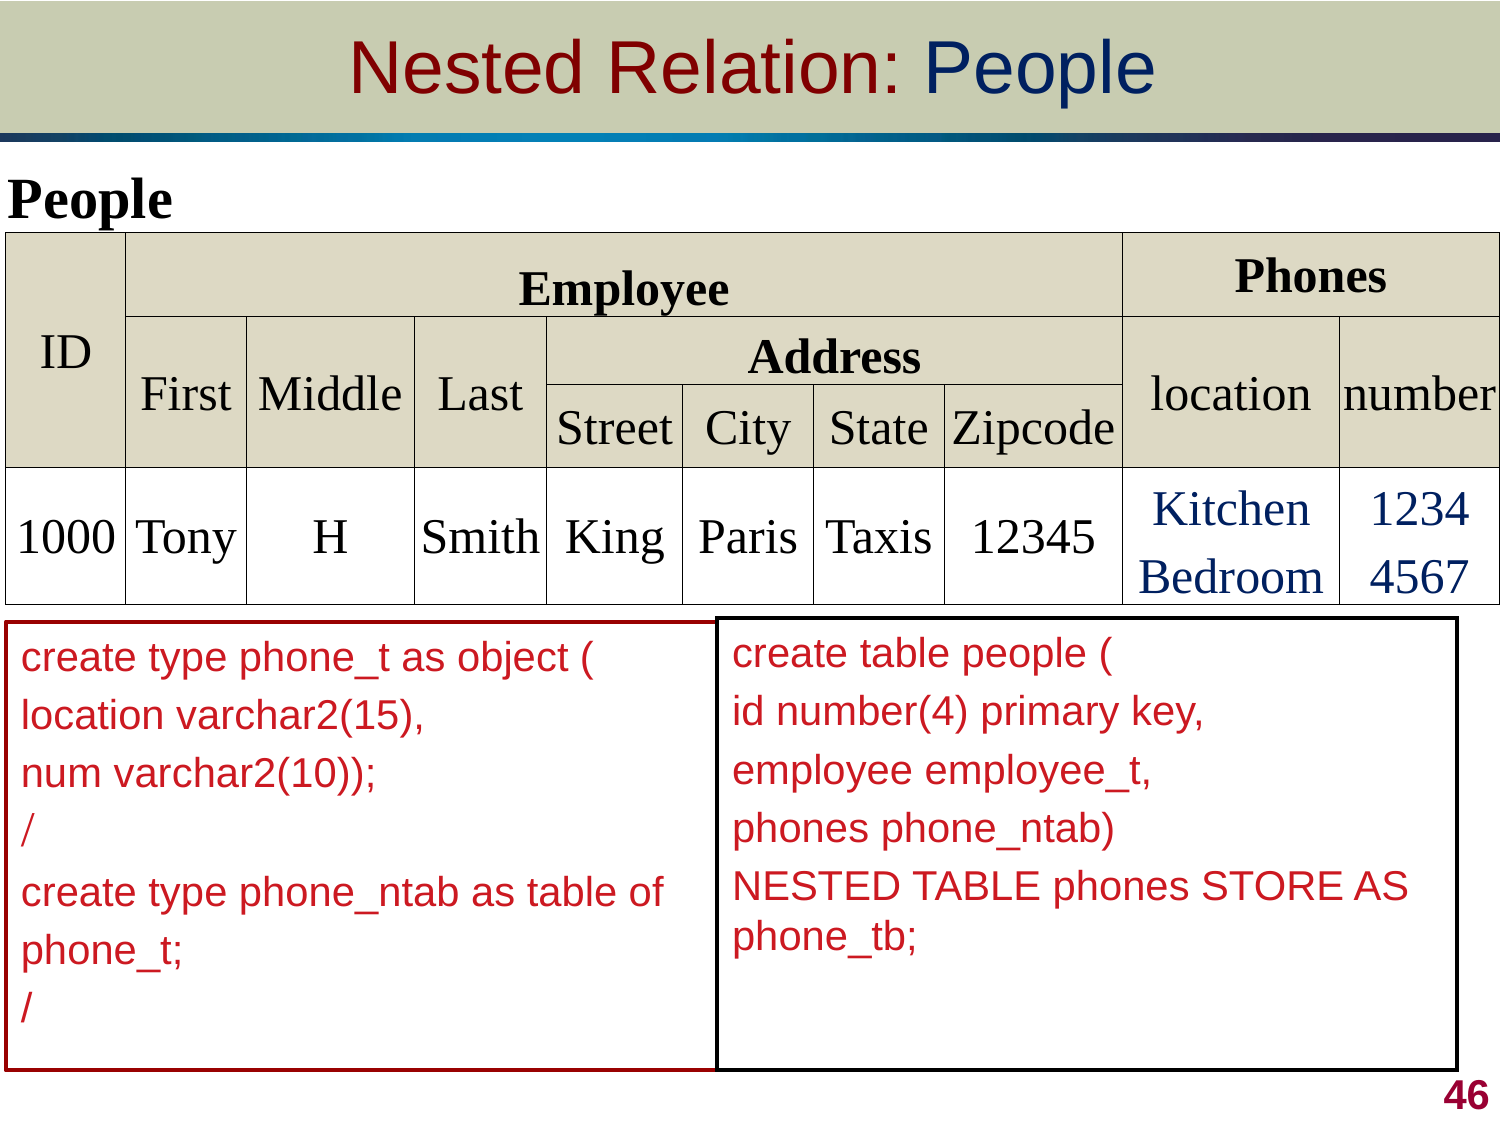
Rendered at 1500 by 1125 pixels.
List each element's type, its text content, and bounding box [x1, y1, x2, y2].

table_cell Zipcode [945, 385, 1122, 467]
table_cell Employee [126, 233, 1122, 316]
table_cell ID [6, 233, 125, 467]
table_cell City [683, 385, 813, 467]
slide_number 46 [1192, 1049, 1500, 1125]
table_cell 1234 [1340, 468, 1499, 536]
table_cell King [547, 468, 682, 604]
table_cell number [1340, 317, 1499, 467]
table_cell Bedroom [1123, 536, 1339, 604]
table_cell Phones [1123, 233, 1499, 316]
table_cell Middle [247, 317, 414, 467]
table_cell location [1123, 317, 1339, 467]
table_cell Last [415, 317, 546, 467]
table_cell State [814, 385, 944, 467]
table_cell Tony [126, 468, 246, 604]
table_cell Kitchen [1123, 468, 1339, 536]
title Nested Relation: People [5, 0, 1500, 128]
table_cell Taxis [814, 468, 944, 604]
table_cell H [247, 468, 414, 604]
table_header People [6, 149, 1499, 232]
table_cell Smith [415, 468, 546, 604]
text_box create table people ( id number(4) primary key, employee employee_t, phones phone_ntab) NESTED TABLE phones STORE AS phone_tb; [717, 618, 1458, 1071]
table_cell 12345 [945, 468, 1122, 604]
table_cell Address [547, 317, 1122, 384]
list create type phone_t as object ( location varchar2(15), num varchar2(10)); / create type phone_ntab as table of phone_t; / [5, 621, 717, 1071]
picture [1045, 133, 1500, 142]
table_cell Street [547, 385, 682, 467]
picture [0, 133, 99, 142]
table_cell First [126, 317, 246, 467]
table_cell Paris [683, 468, 813, 604]
table_cell 1000 [6, 468, 125, 604]
table_cell 4567 [1340, 536, 1499, 604]
